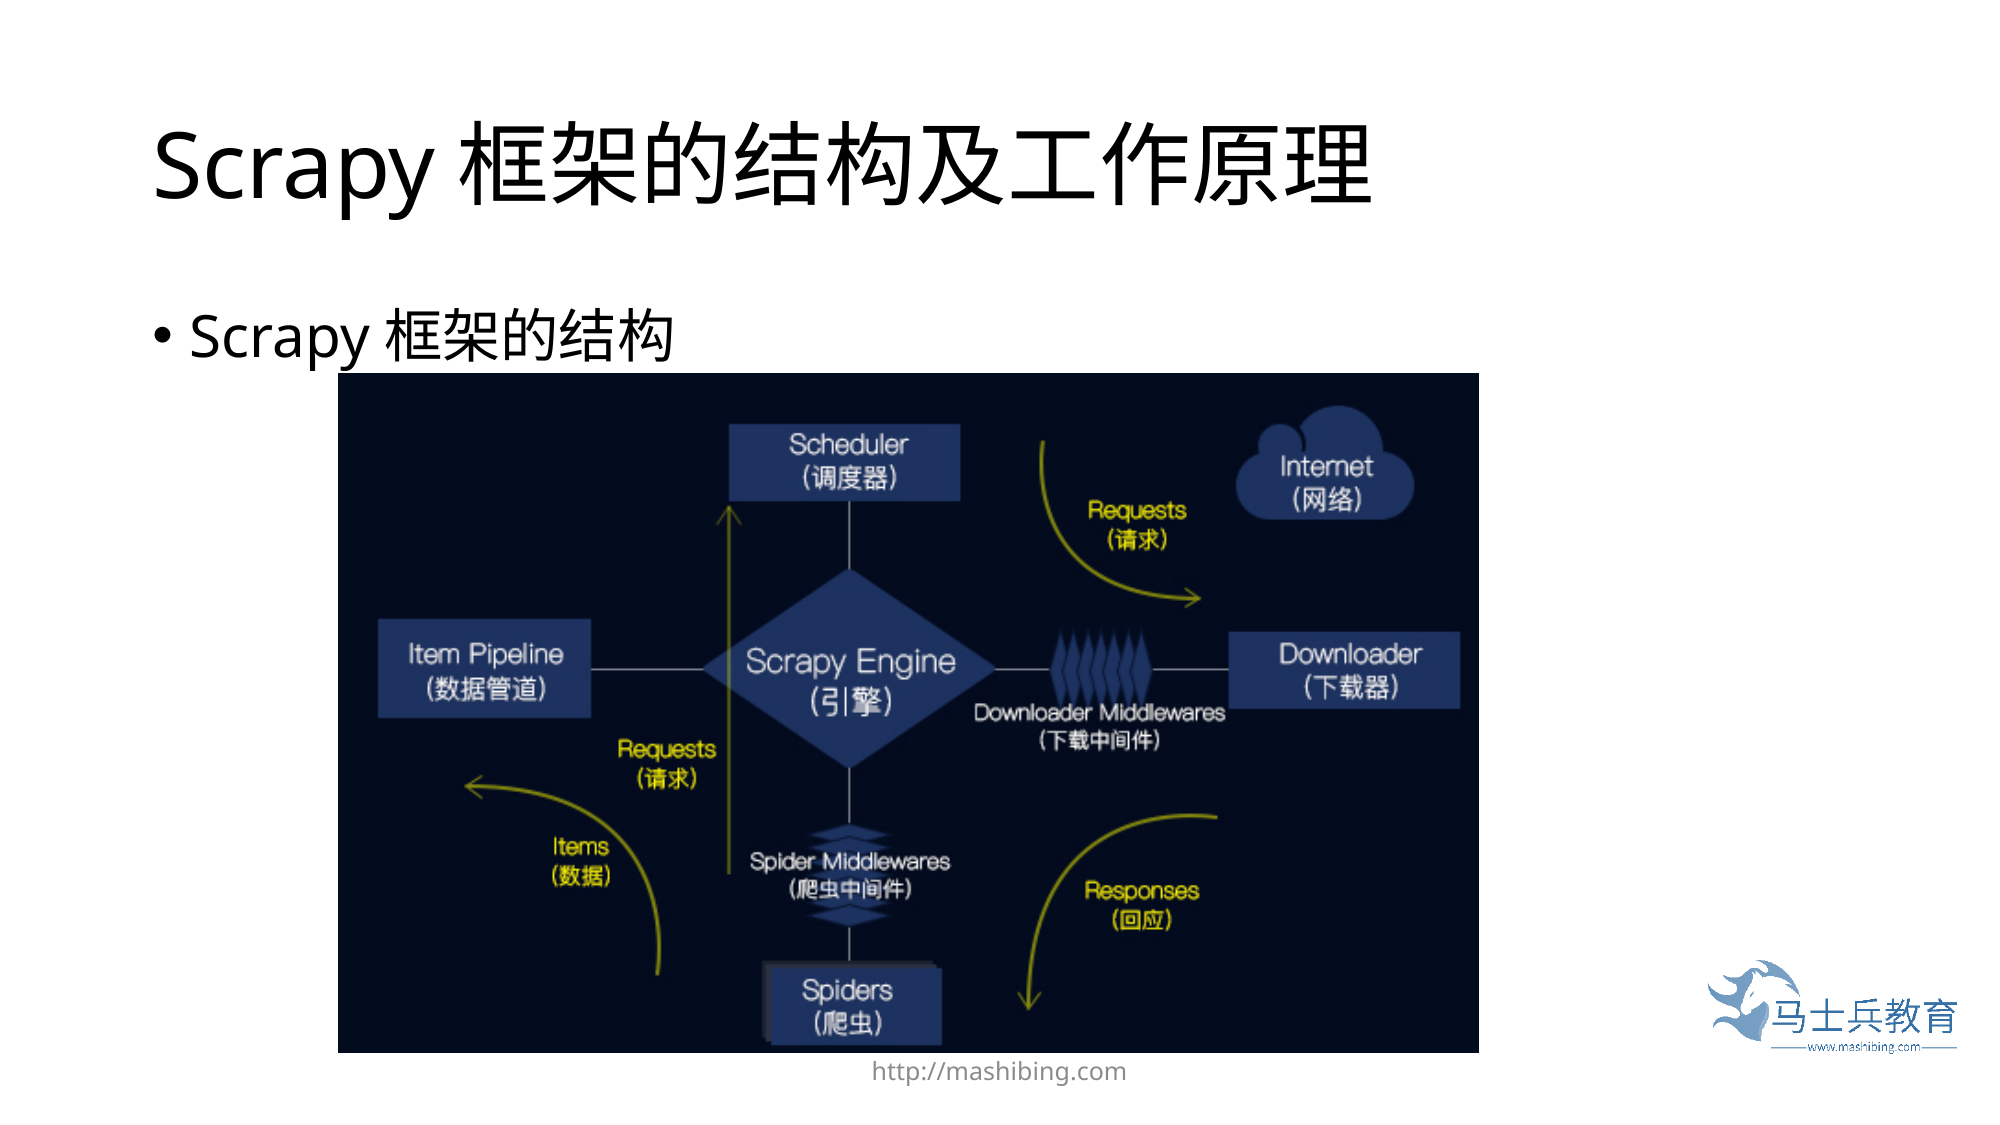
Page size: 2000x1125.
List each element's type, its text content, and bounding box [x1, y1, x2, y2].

picture [338, 373, 1479, 1053]
list Scrapy框架的结构 [137, 299, 1862, 1014]
footer http://mashibing.com [662, 1053, 1338, 1103]
picture [1696, 924, 1981, 1106]
title Scrapy框架的结构及工作原理 [137, 59, 1862, 278]
